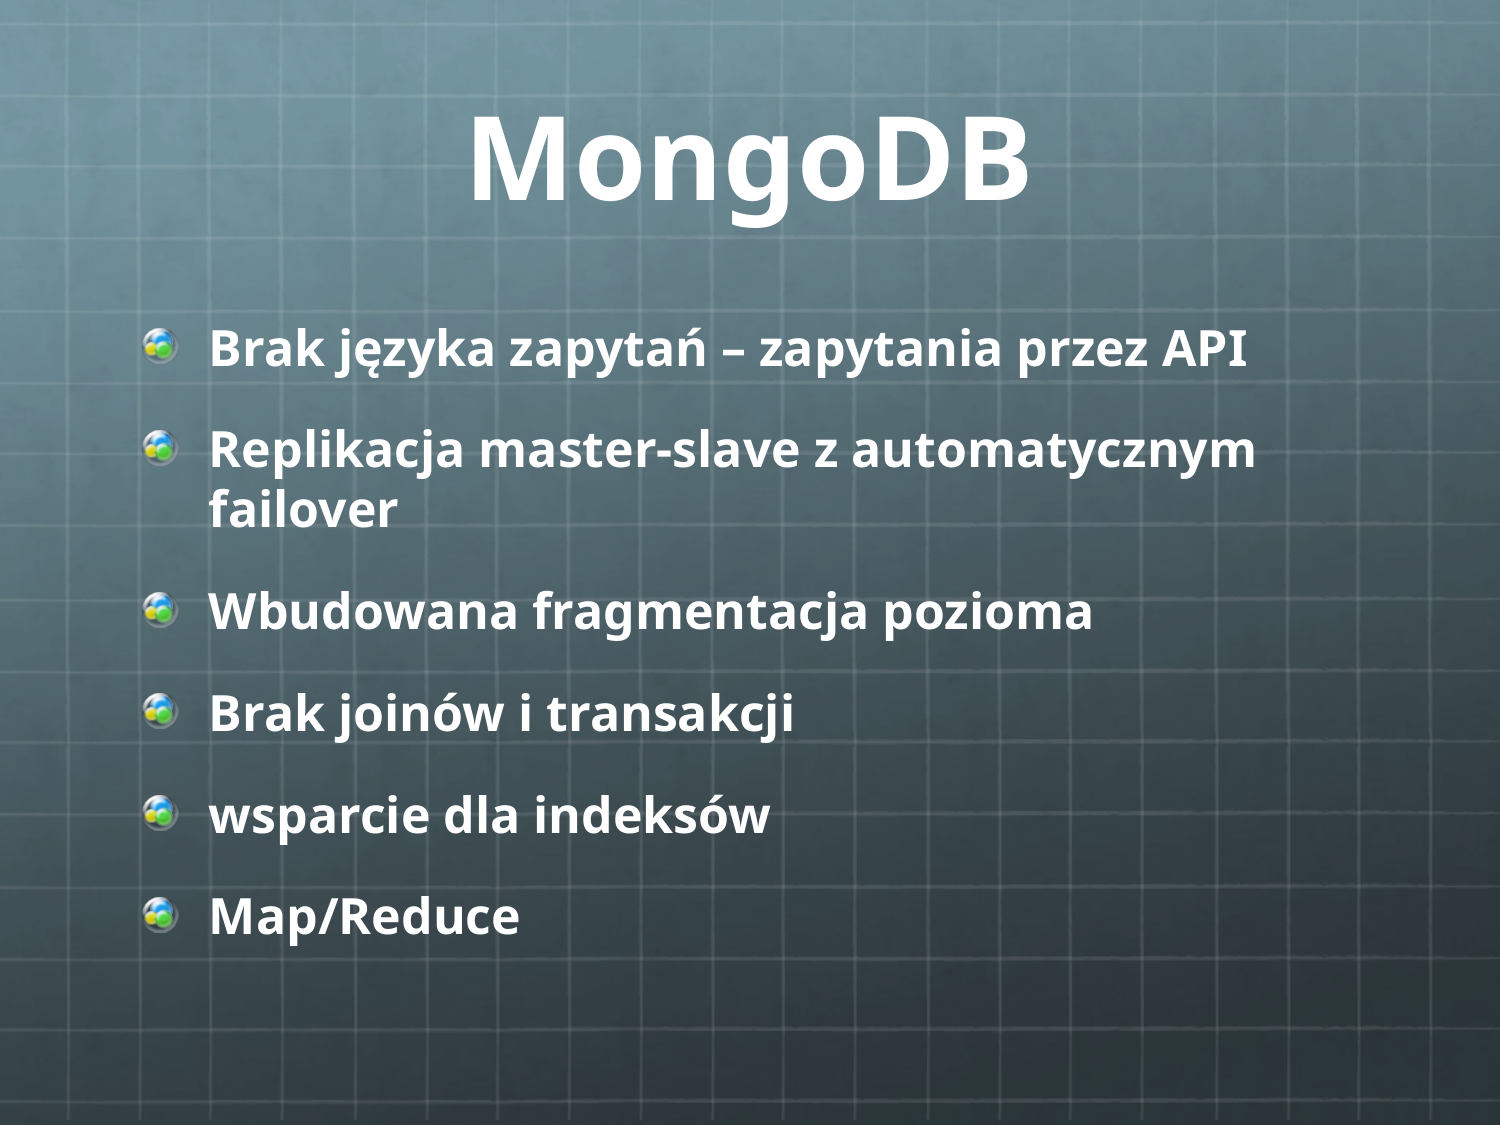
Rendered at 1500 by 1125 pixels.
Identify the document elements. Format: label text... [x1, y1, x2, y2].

picture [0, 0, 1500, 1125]
title MongoDB [127, 17, 1372, 289]
list Brak języka zapytań – zapytania przez API Replikacja master-slave z automatycznym failover Wbudowana fragmentacja pozioma Brak joinów i transakcji wsparcie dla indeksów Map/Reduce [127, 308, 1372, 958]
